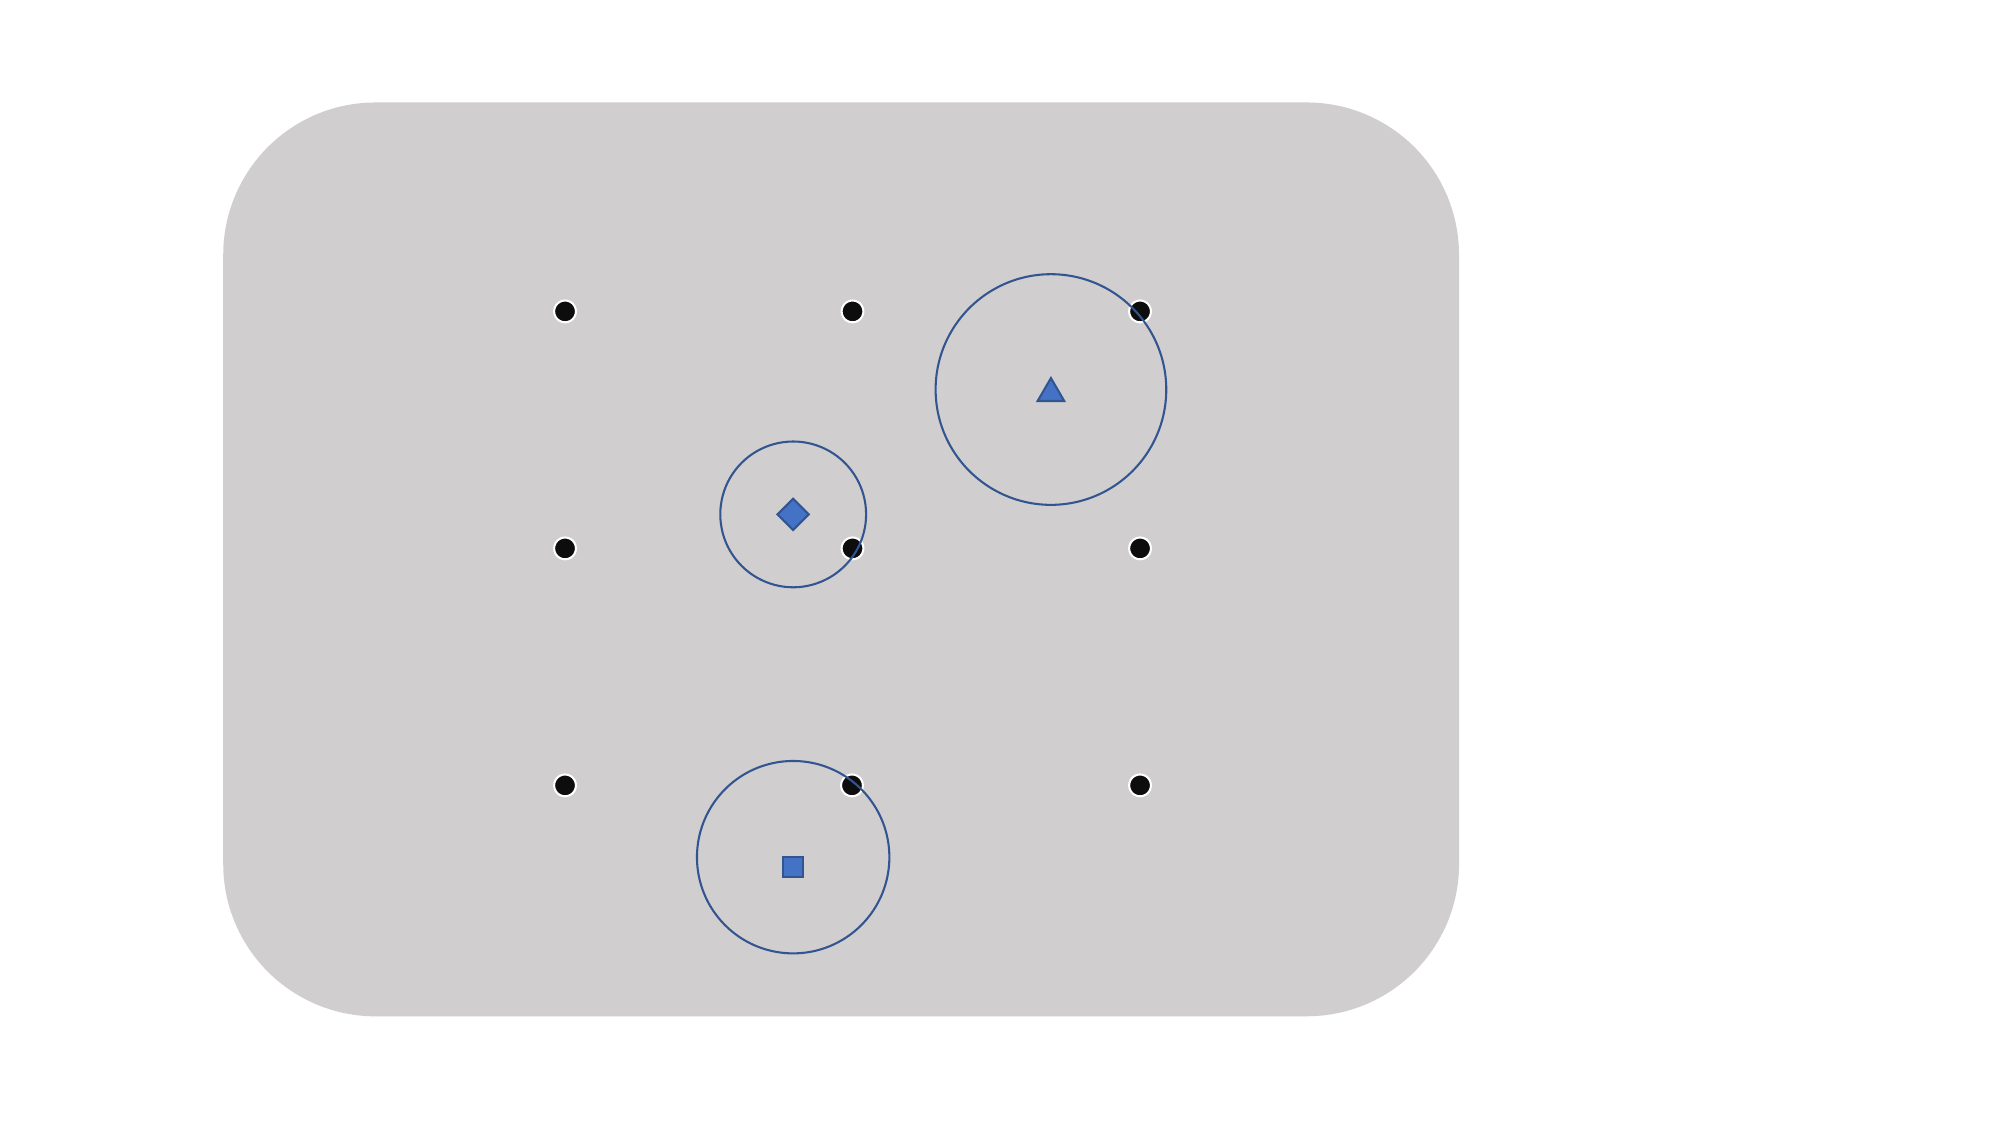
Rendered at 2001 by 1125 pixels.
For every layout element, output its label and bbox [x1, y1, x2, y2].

text_box [223, 102, 1460, 1017]
